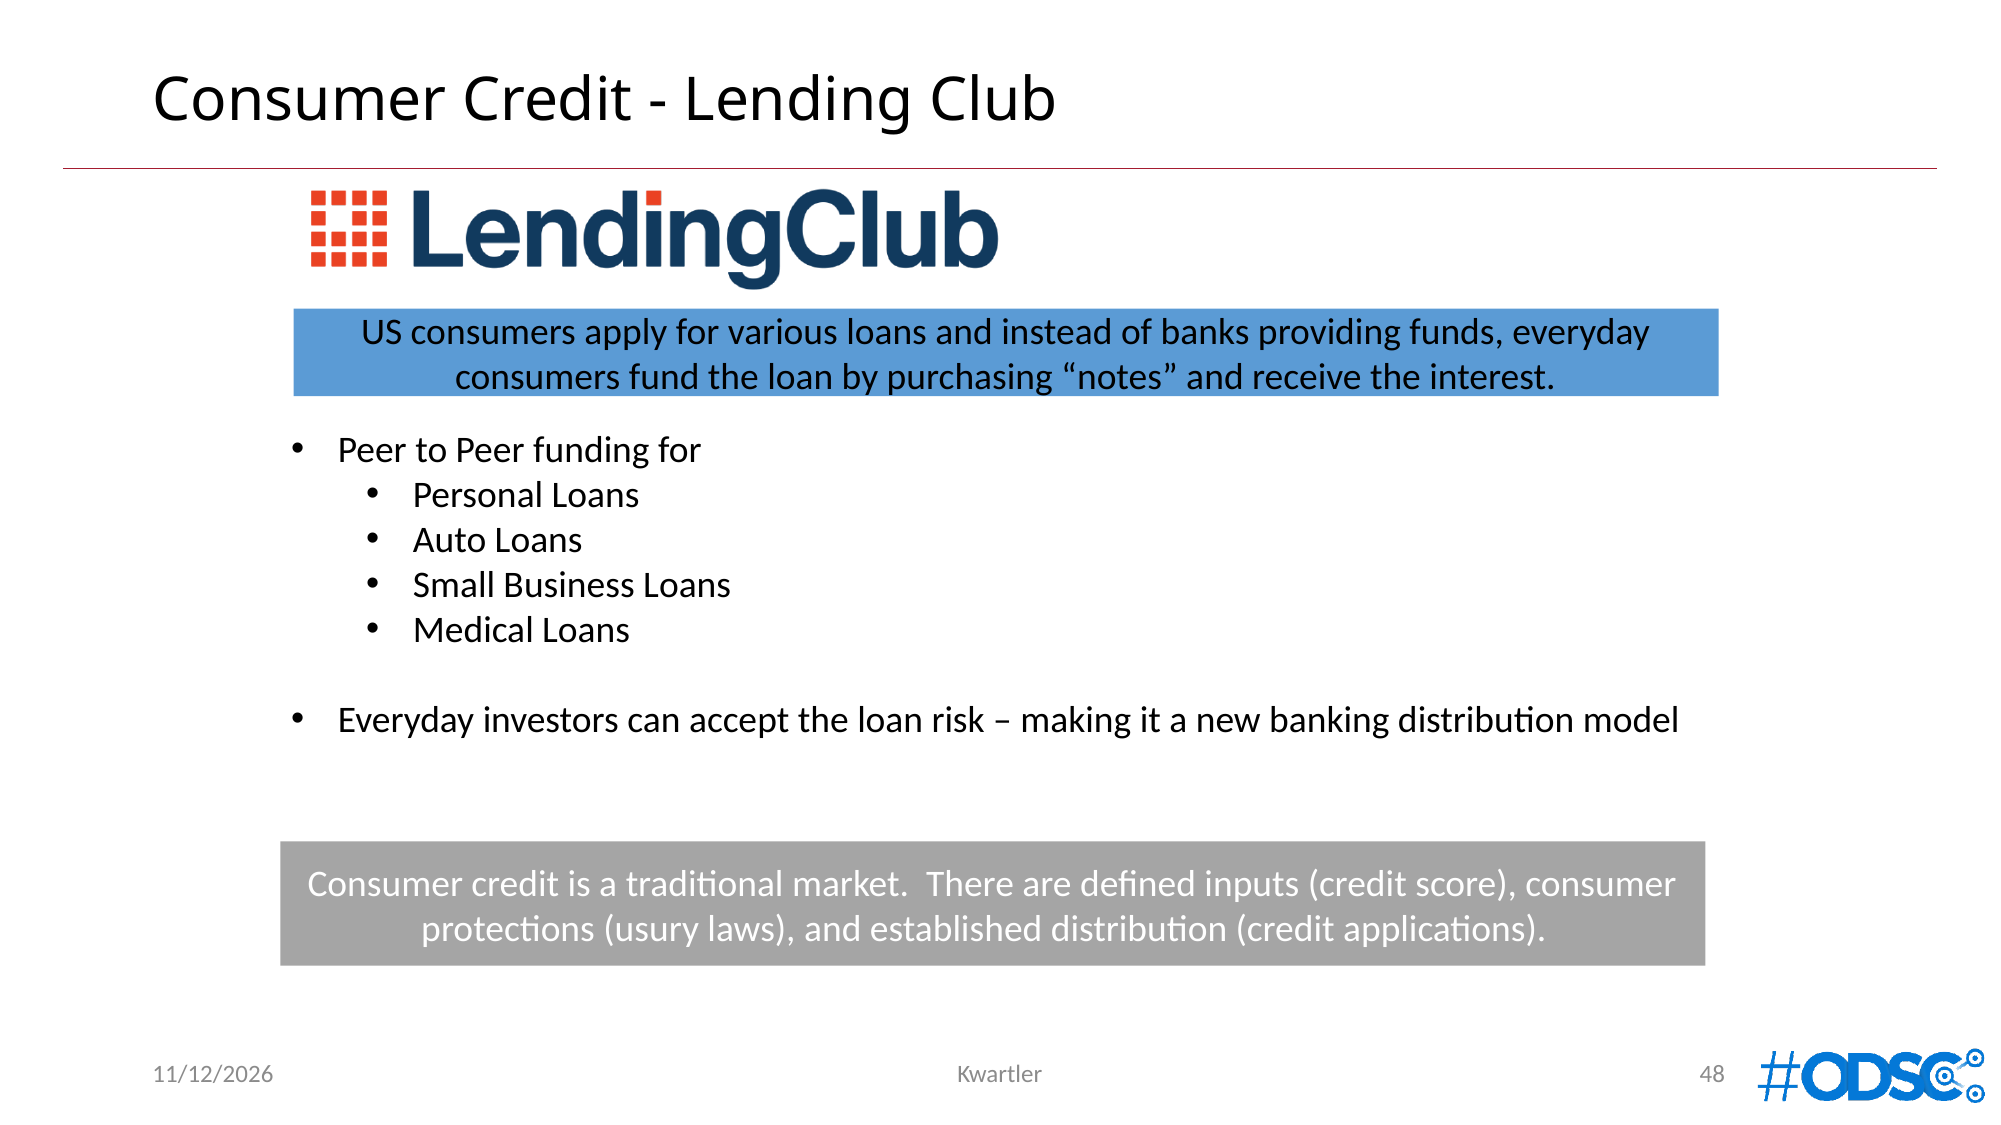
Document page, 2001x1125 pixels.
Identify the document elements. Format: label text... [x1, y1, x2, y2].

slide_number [137, 1042, 588, 1103]
footer Kwartler [662, 1042, 1338, 1103]
title Consumer Credit - Lending Club [137, 59, 1863, 142]
text_box Consumer credit is a traditional market. There are defined inputs (credit score), consumer protections (usury laws), and established distribution (credit applications). [279, 840, 1706, 967]
picture [1740, 1038, 1994, 1116]
text_box Peer to Peer funding for Personal Loans Auto Loans Small Business Loans Medical Loans Everyday investors can accept the loan risk – making it a new banking distribution model [276, 417, 1704, 747]
text_box US consumers apply for various loans and instead of banks providing funds, everyday consumers fund the loan by purchasing “notes” and receive the interest. [293, 308, 1720, 397]
picture [302, 187, 1005, 296]
text_box 48 [1412, 1042, 1741, 1103]
